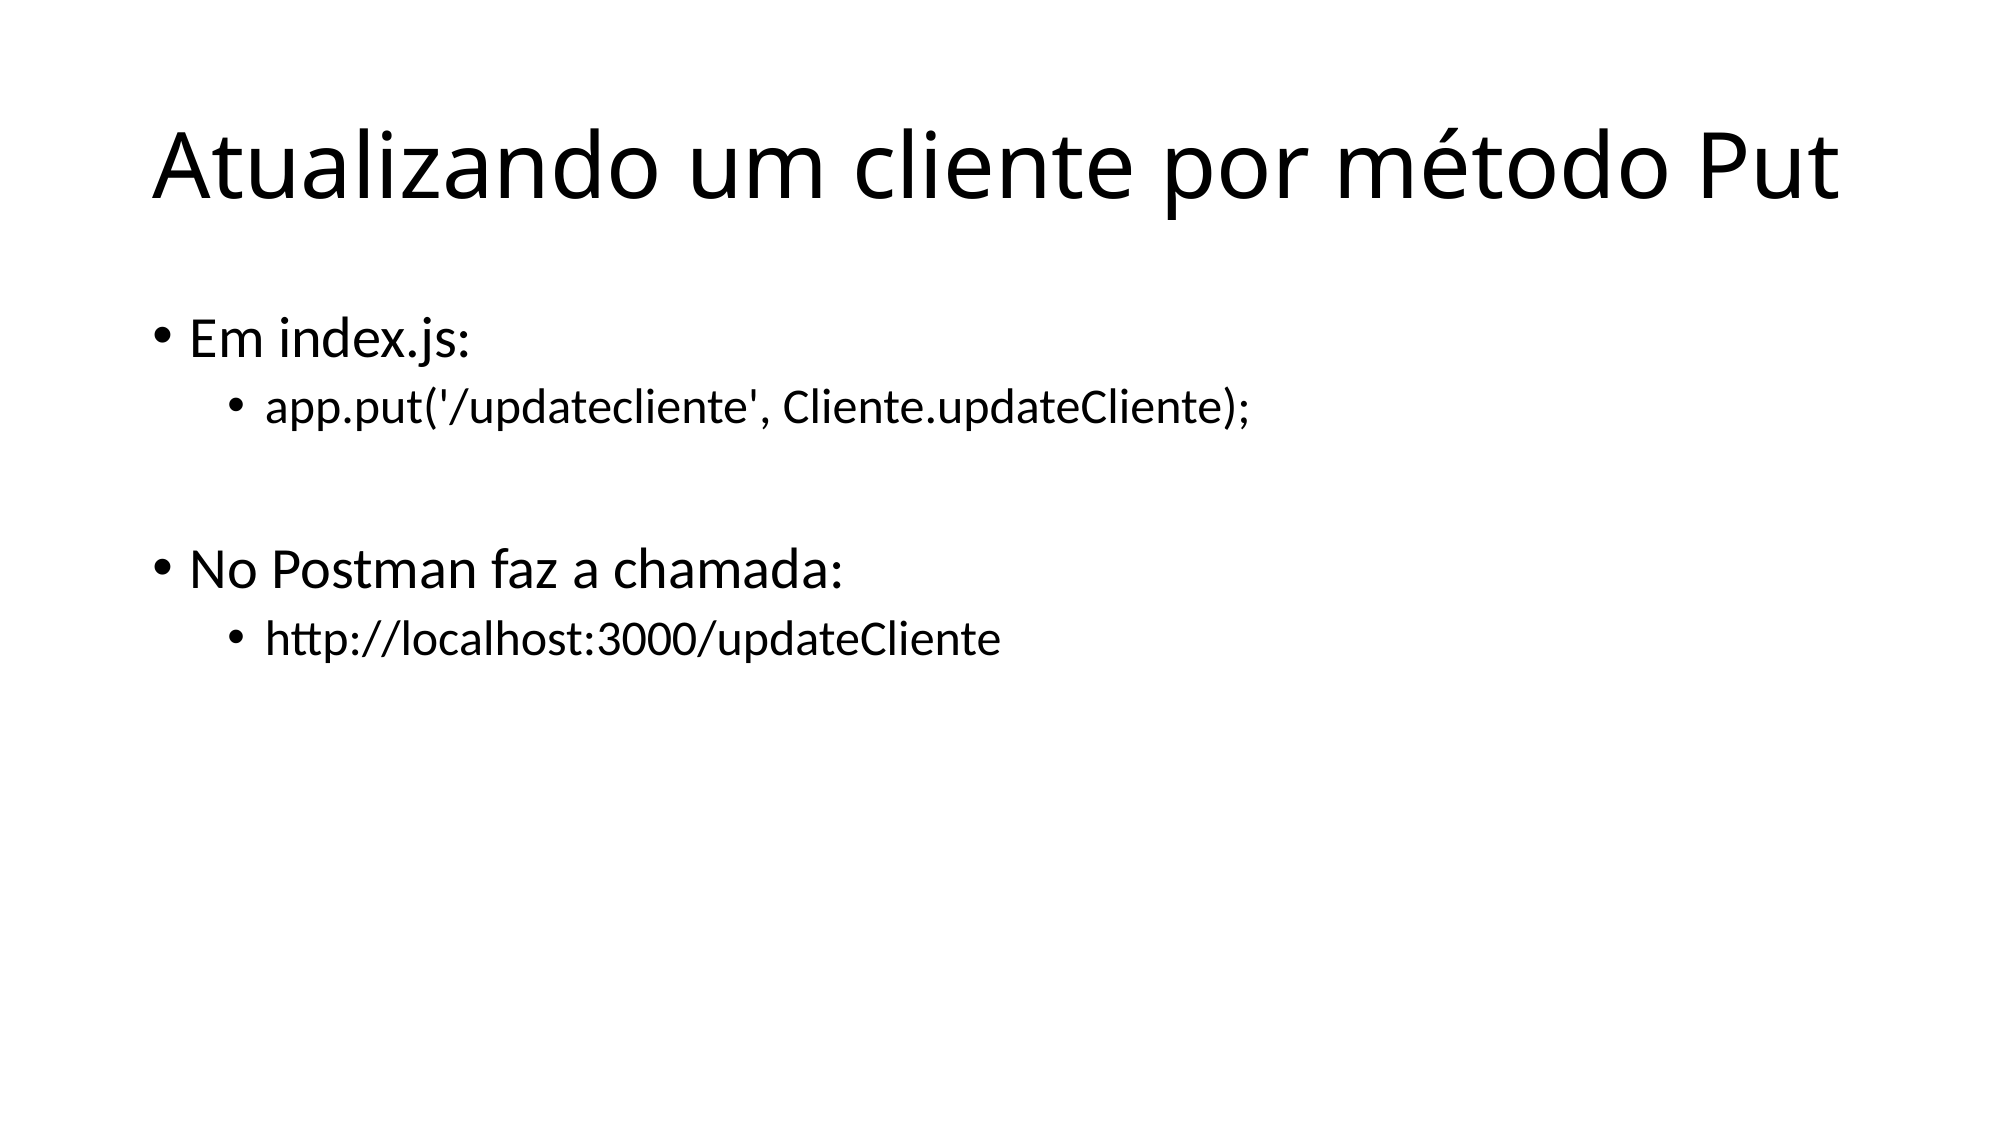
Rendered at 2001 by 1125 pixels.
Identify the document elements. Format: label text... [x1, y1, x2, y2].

title Atualizando um cliente por método Put [137, 59, 1863, 278]
list Em index.js: app.put('/updatecliente', Cliente.updateCliente); No Postman faz a chamada: http://localhost:3000/updateCliente [137, 299, 1863, 1014]
